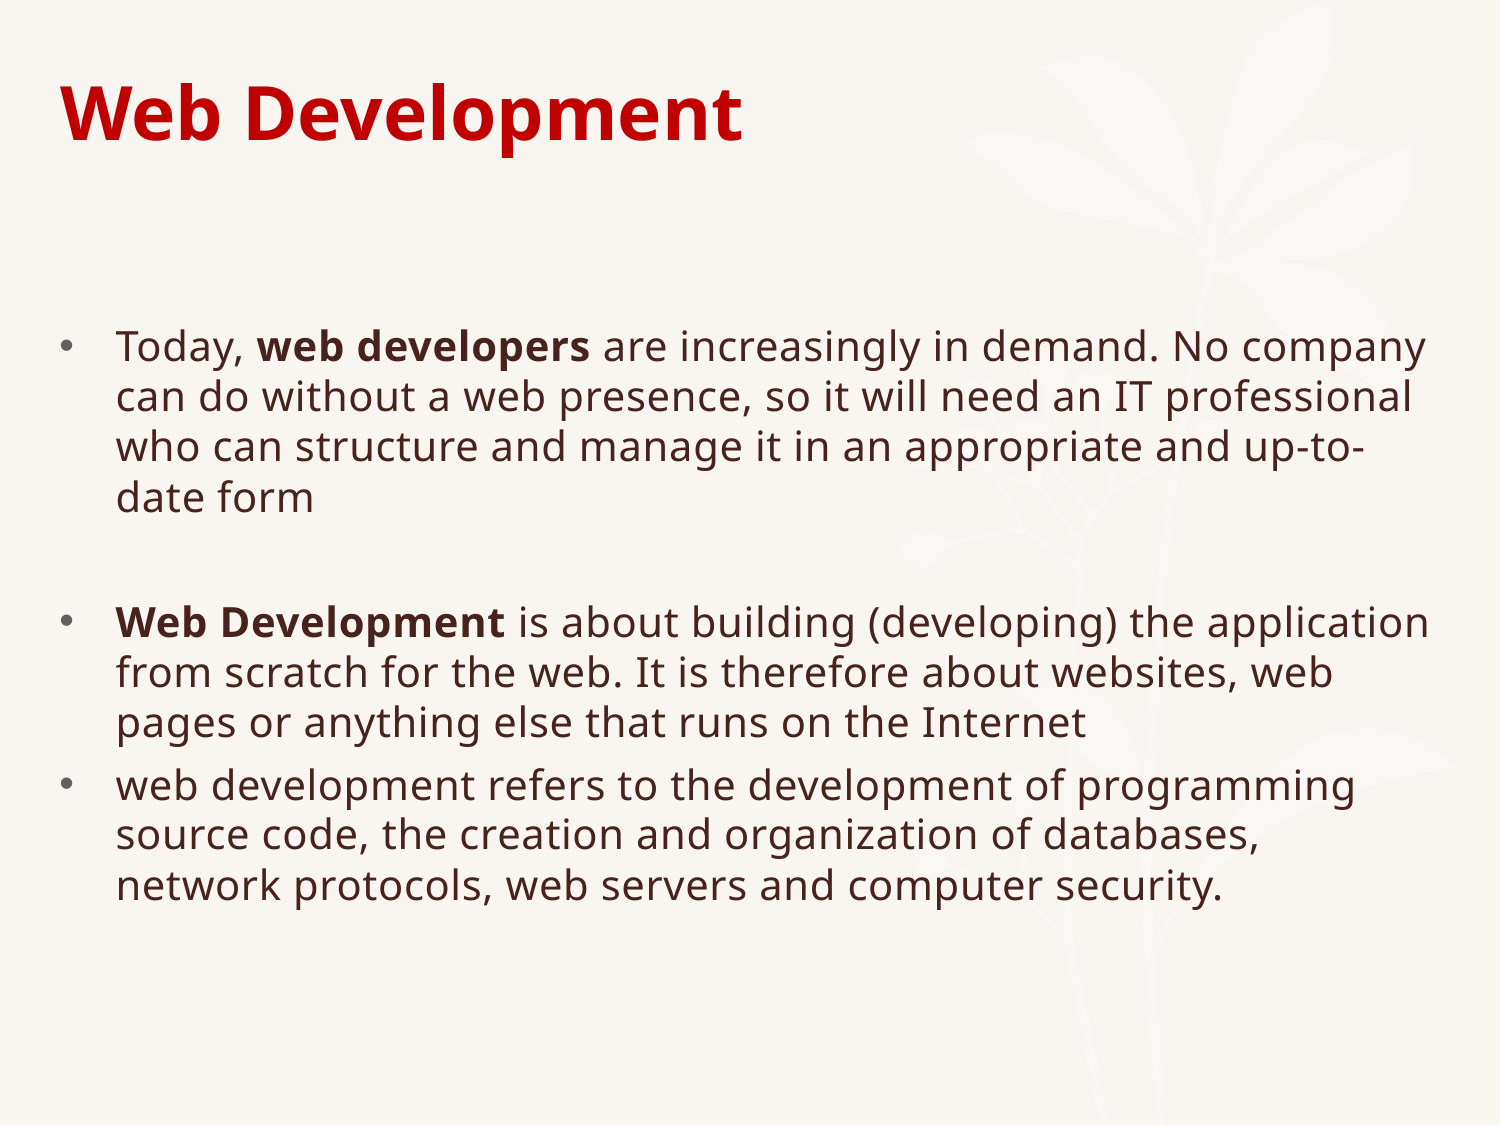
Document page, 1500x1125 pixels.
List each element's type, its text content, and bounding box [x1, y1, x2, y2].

list Today, web developers are increasingly in demand. No company can do without a web presence, so it will need an IT professional who can structure and manage it in an appropriate and up-to-date form Web Development is about building (developing) the application from scratch for the web. It is therefore about websites, web pages or anything else that runs on the Internet web development refers to the development of programming source code, the creation and organization of databases, network protocols, web servers and computer security. [44, 312, 1455, 950]
title Web Development [45, 37, 1455, 163]
